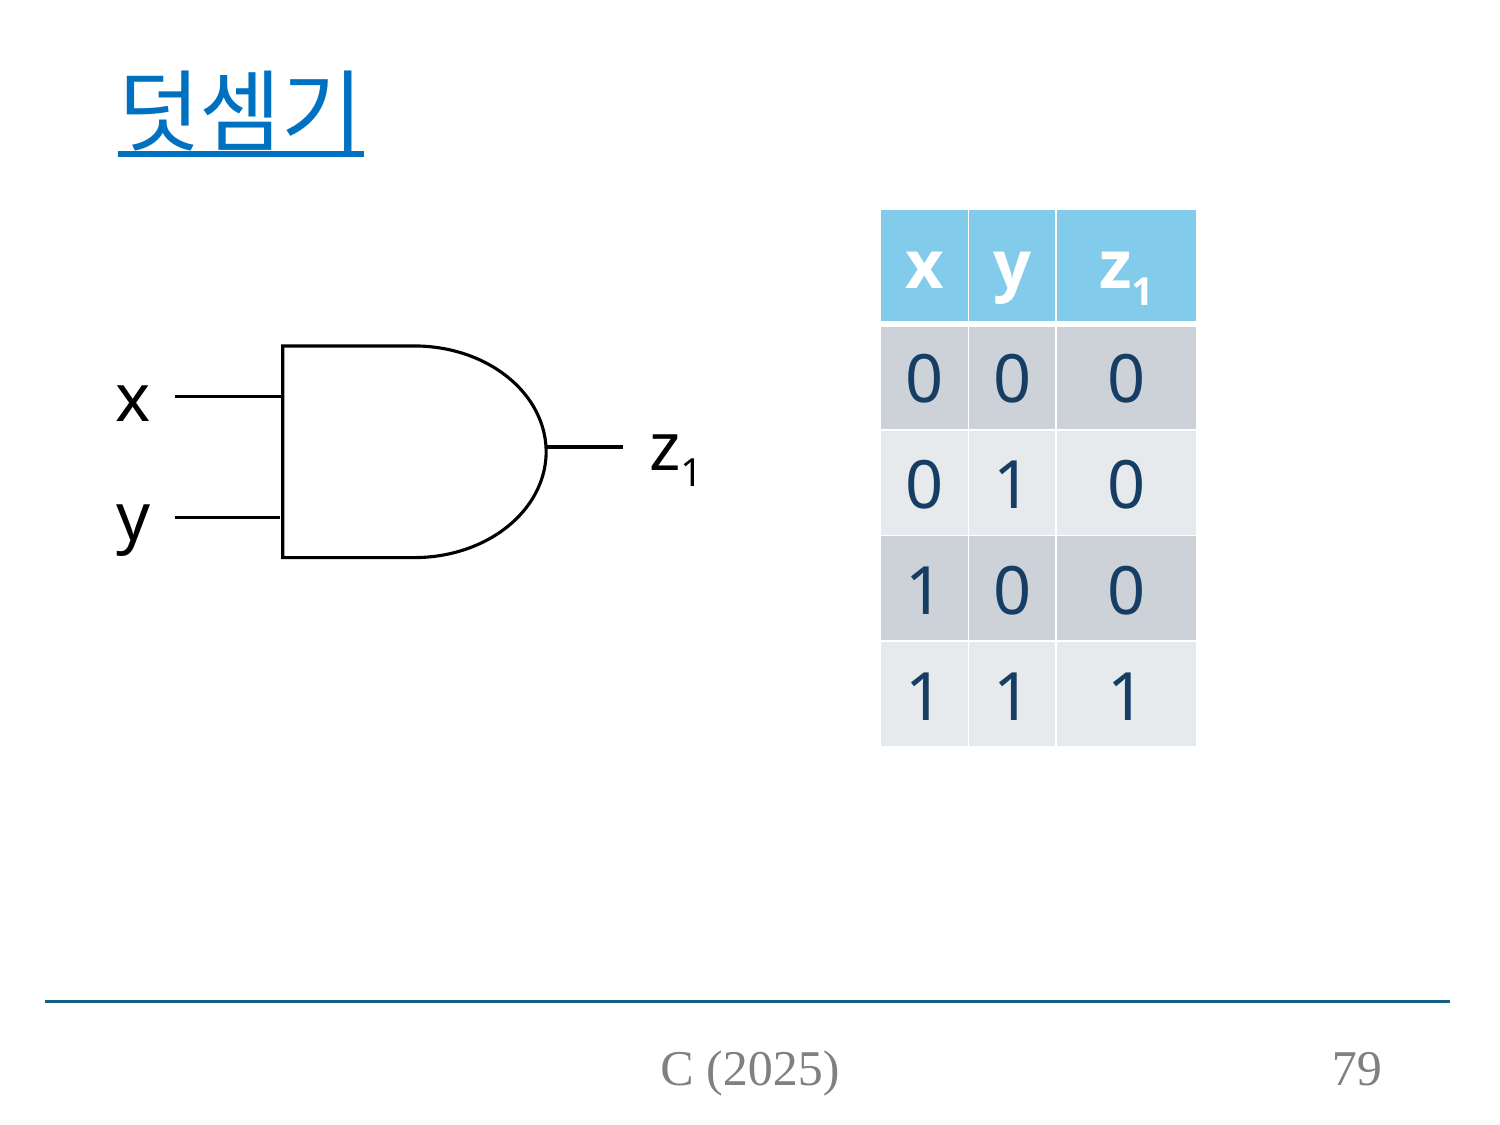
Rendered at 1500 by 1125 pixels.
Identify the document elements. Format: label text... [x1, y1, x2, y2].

text_box z1 [634, 396, 718, 502]
footer C (2025) [496, 1042, 1004, 1103]
slide_number 79 [1059, 1042, 1397, 1103]
table_header y [969, 210, 1055, 321]
table_cell 1 [969, 642, 1055, 746]
table_cell 1 [881, 536, 968, 640]
text_box x [100, 346, 166, 442]
table_cell 0 [1057, 536, 1196, 640]
table_cell 1 [881, 642, 968, 746]
table_cell 1 [1057, 642, 1196, 746]
table_cell 0 [881, 327, 968, 429]
table_cell 0 [881, 431, 968, 535]
table_cell 1 [969, 431, 1055, 535]
table_cell 0 [969, 327, 1055, 429]
title 덧셈기 [103, 59, 1500, 172]
table_header x [881, 210, 968, 321]
text_box y [101, 466, 166, 562]
text_box [281, 344, 548, 560]
table_cell 0 [1057, 431, 1196, 535]
table_cell 0 [1057, 327, 1196, 429]
table_cell 0 [969, 536, 1055, 640]
table_header z1 [1057, 210, 1196, 321]
